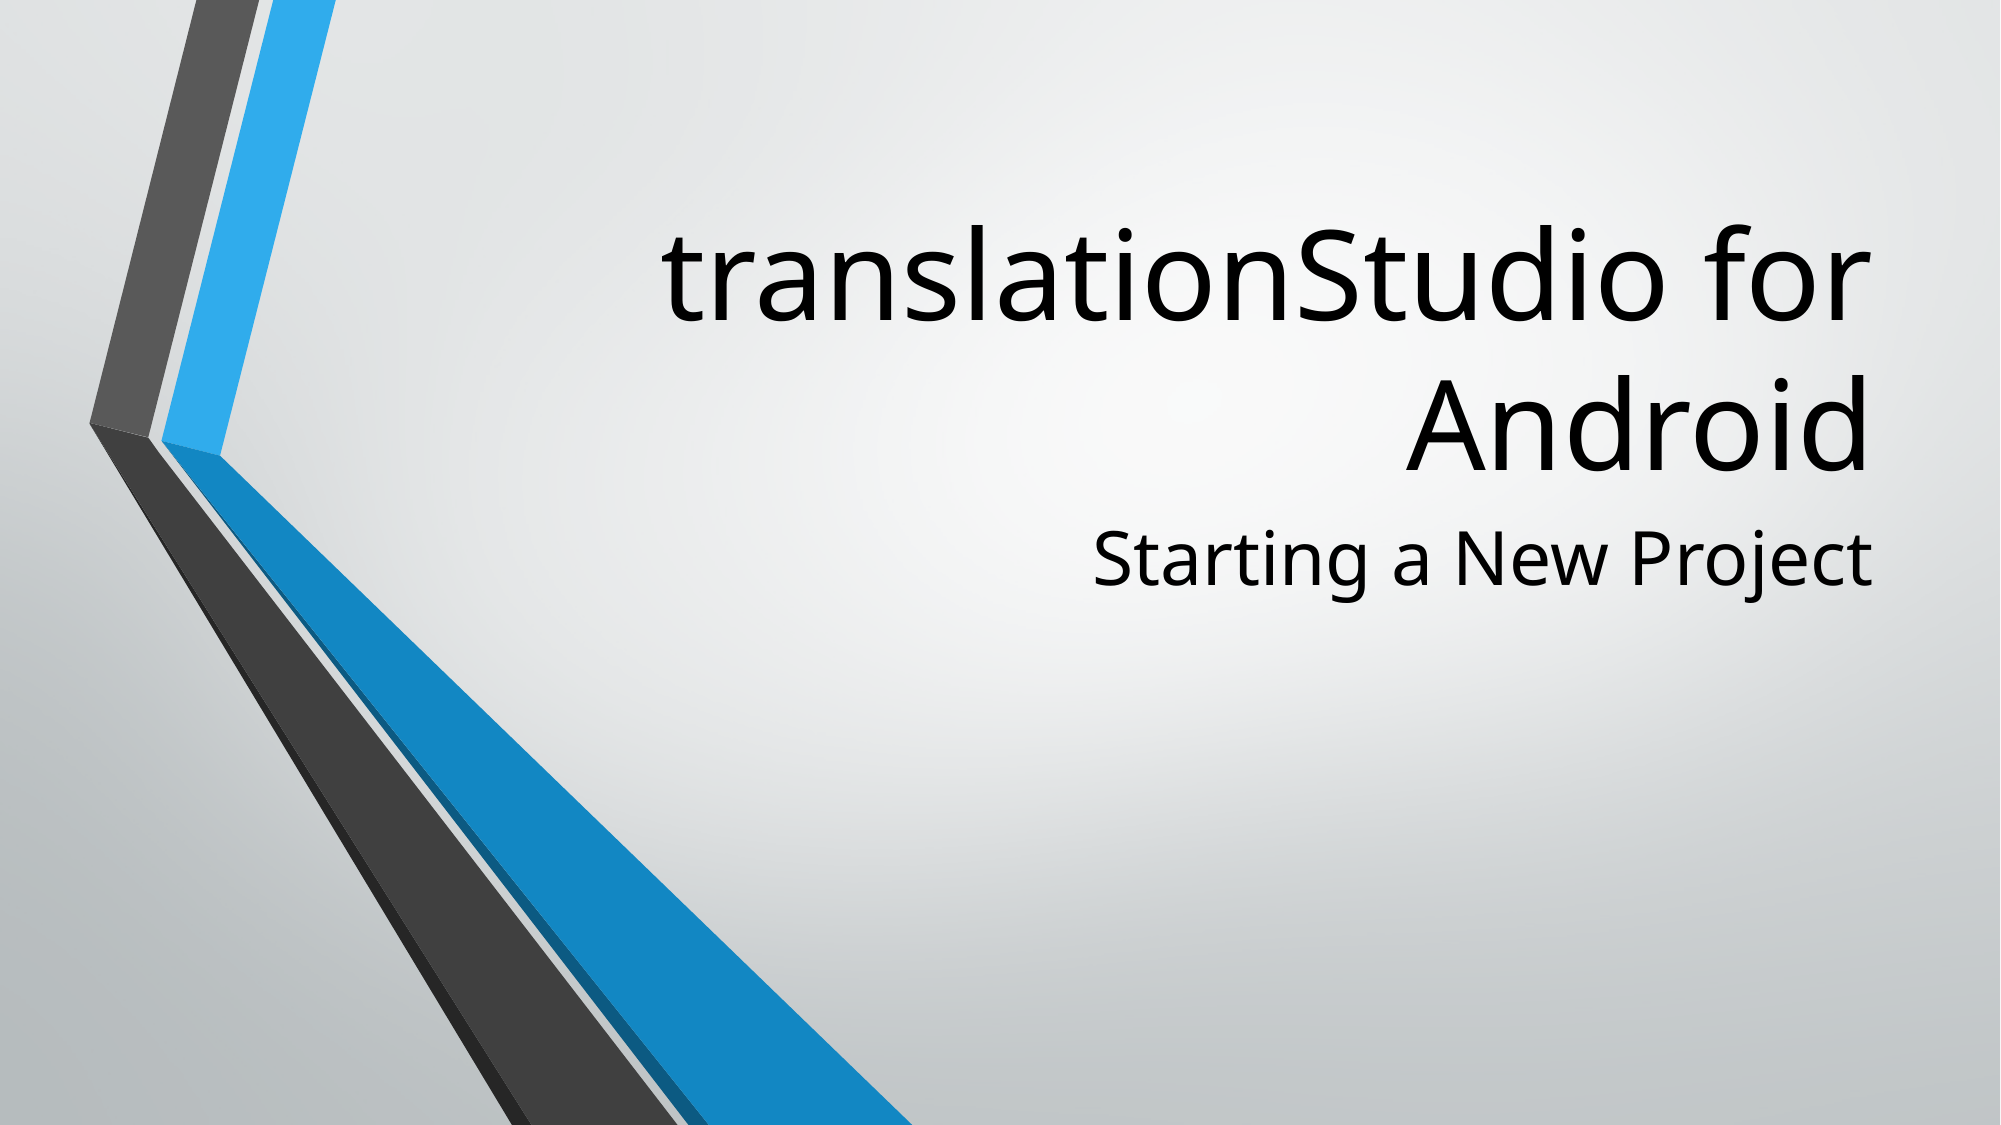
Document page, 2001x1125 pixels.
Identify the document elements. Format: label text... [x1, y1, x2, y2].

title translationStudio for Android [228, 73, 1890, 503]
subtitle Starting a New Project [743, 503, 1890, 731]
